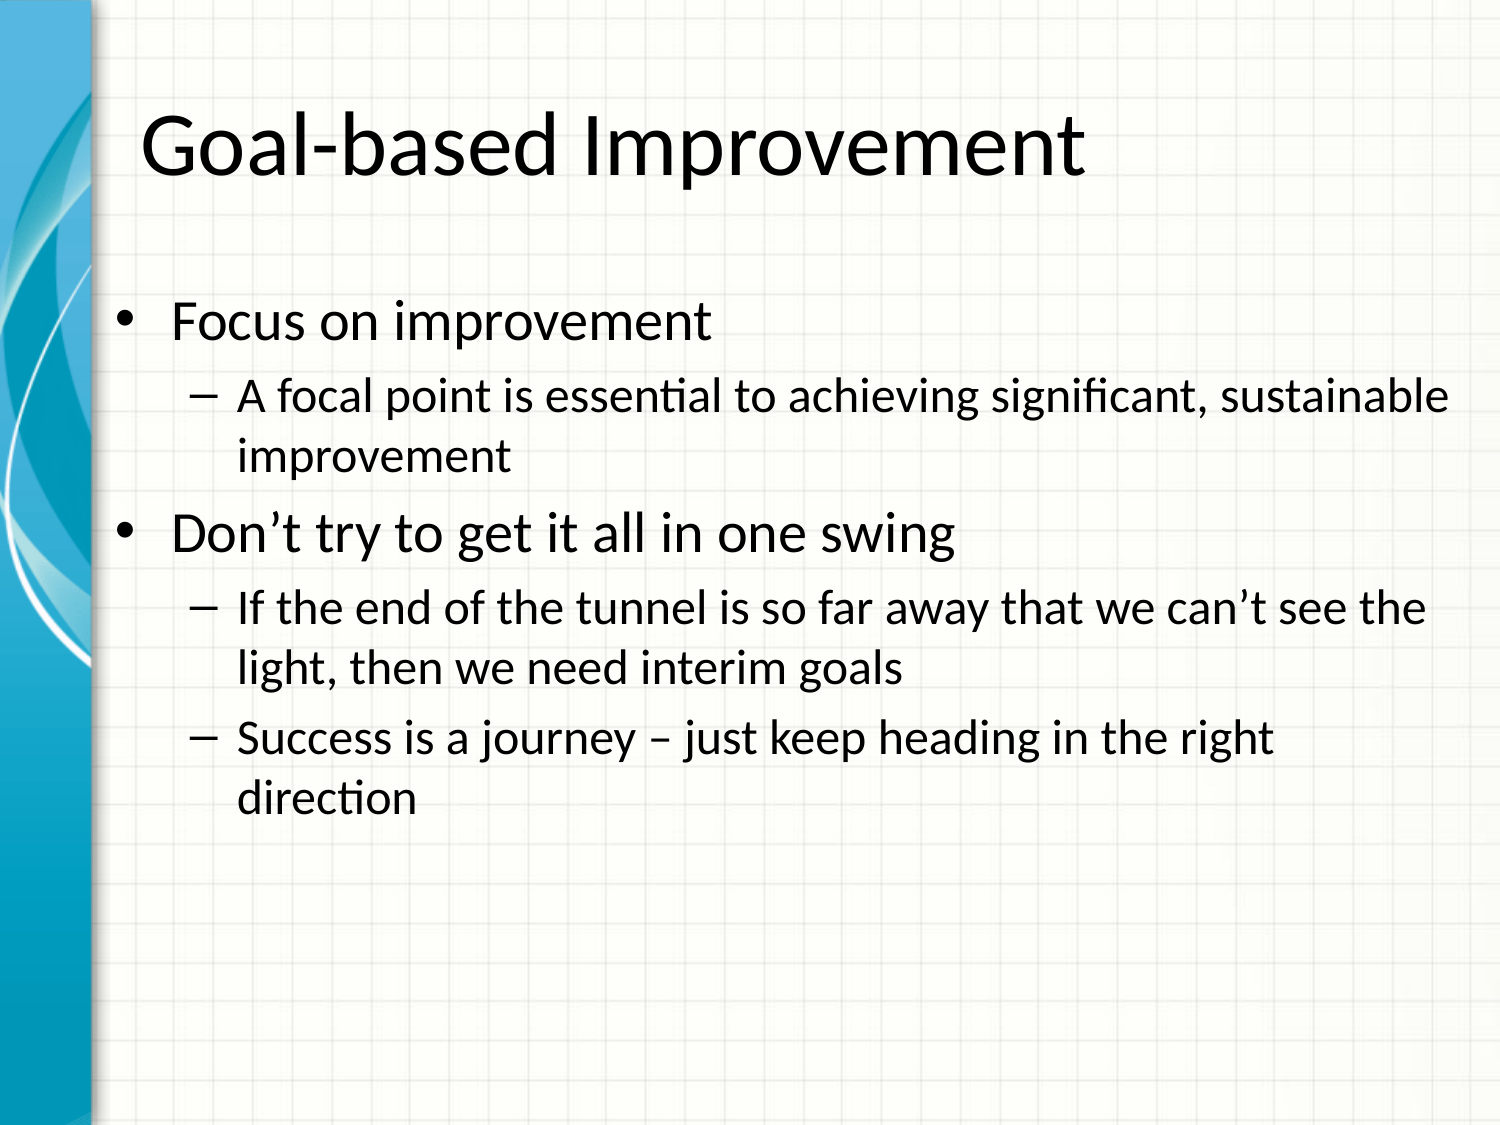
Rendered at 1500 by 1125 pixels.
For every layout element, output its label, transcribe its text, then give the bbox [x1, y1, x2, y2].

picture [0, 0, 1500, 1125]
list Focus on improvement A focal point is essential to achieving significant, sustainable improvement Don’t try to get it all in one swing If the end of the tunnel is so far away that we can’t see the light, then we need interim goals Success is a journey – just keep heading in the right direction [99, 275, 1471, 1075]
title Goal-based Improvement [125, 45, 1450, 233]
